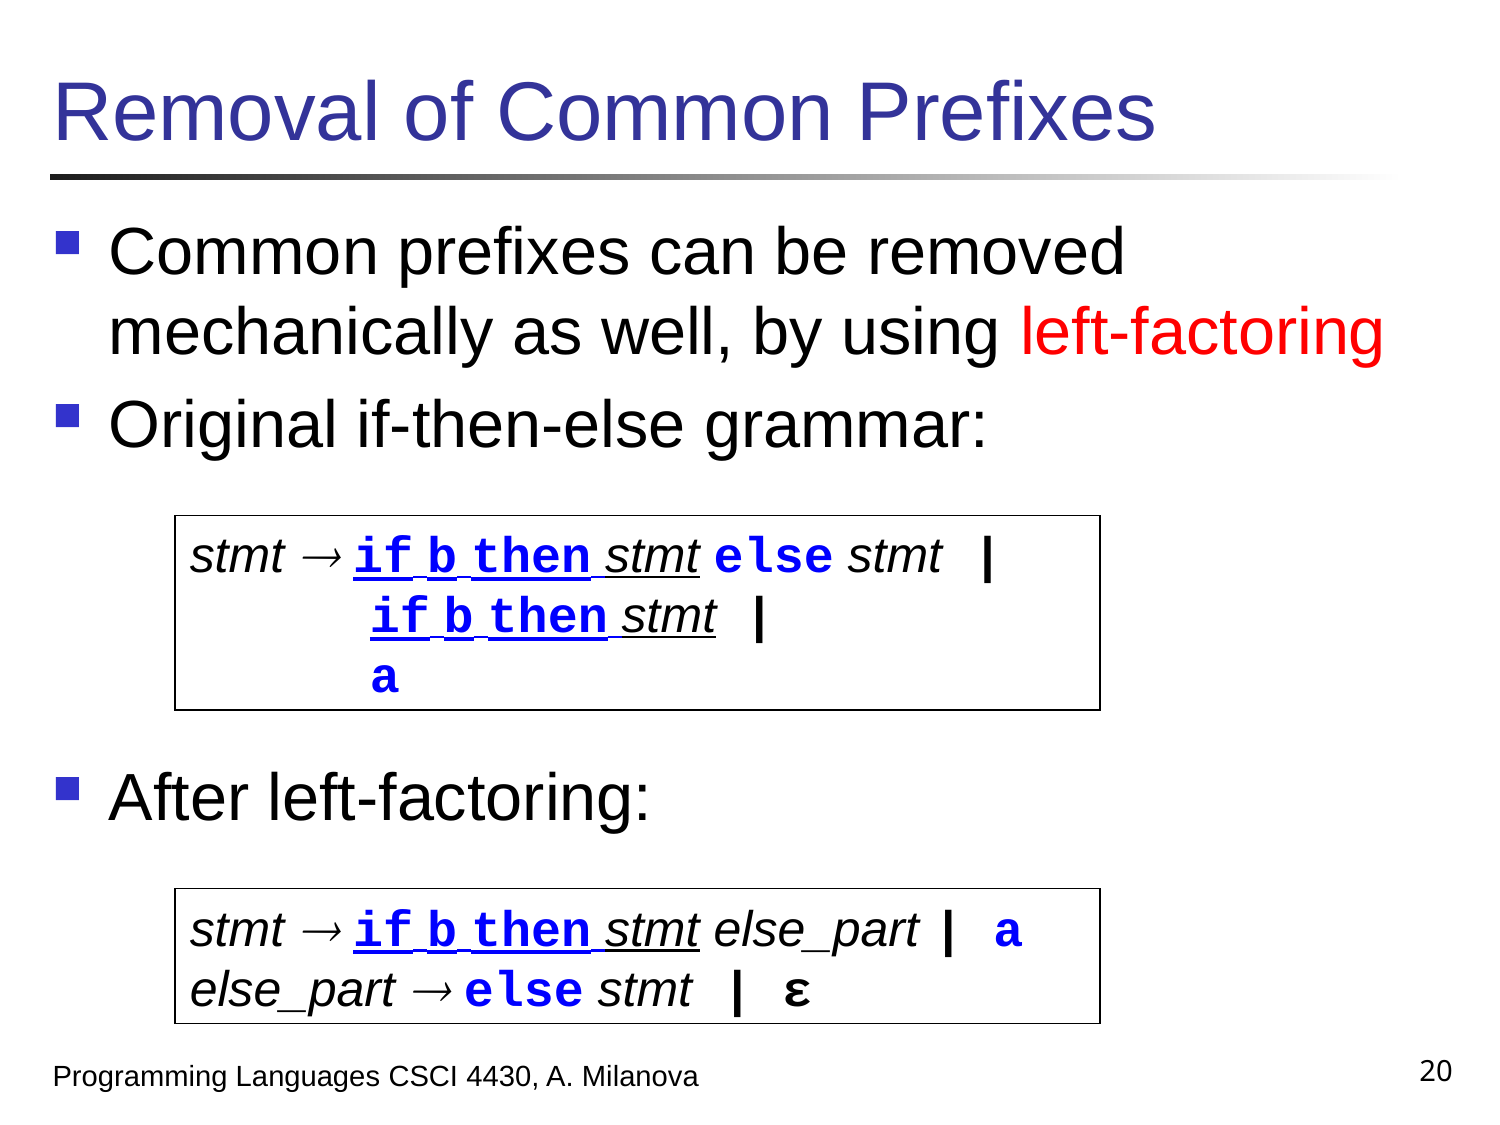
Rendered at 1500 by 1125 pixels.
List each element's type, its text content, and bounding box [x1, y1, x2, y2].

text_box stmt  if b then stmt else stmt | if b then stmt | a [174, 515, 1100, 711]
text_box stmt  if b then stmt else_part | a else_part  else stmt | ε [174, 888, 1100, 1024]
title Removal of Common Prefixes [37, 0, 1466, 165]
slide_number 20 [1154, 1023, 1468, 1100]
footer Programming Languages CSCI 4430, A. Milanova [37, 1024, 813, 1101]
list Common prefixes can be removed mechanically as well, by using left-factoring Original if-then-else grammar: After left-factoring: [37, 200, 1469, 988]
